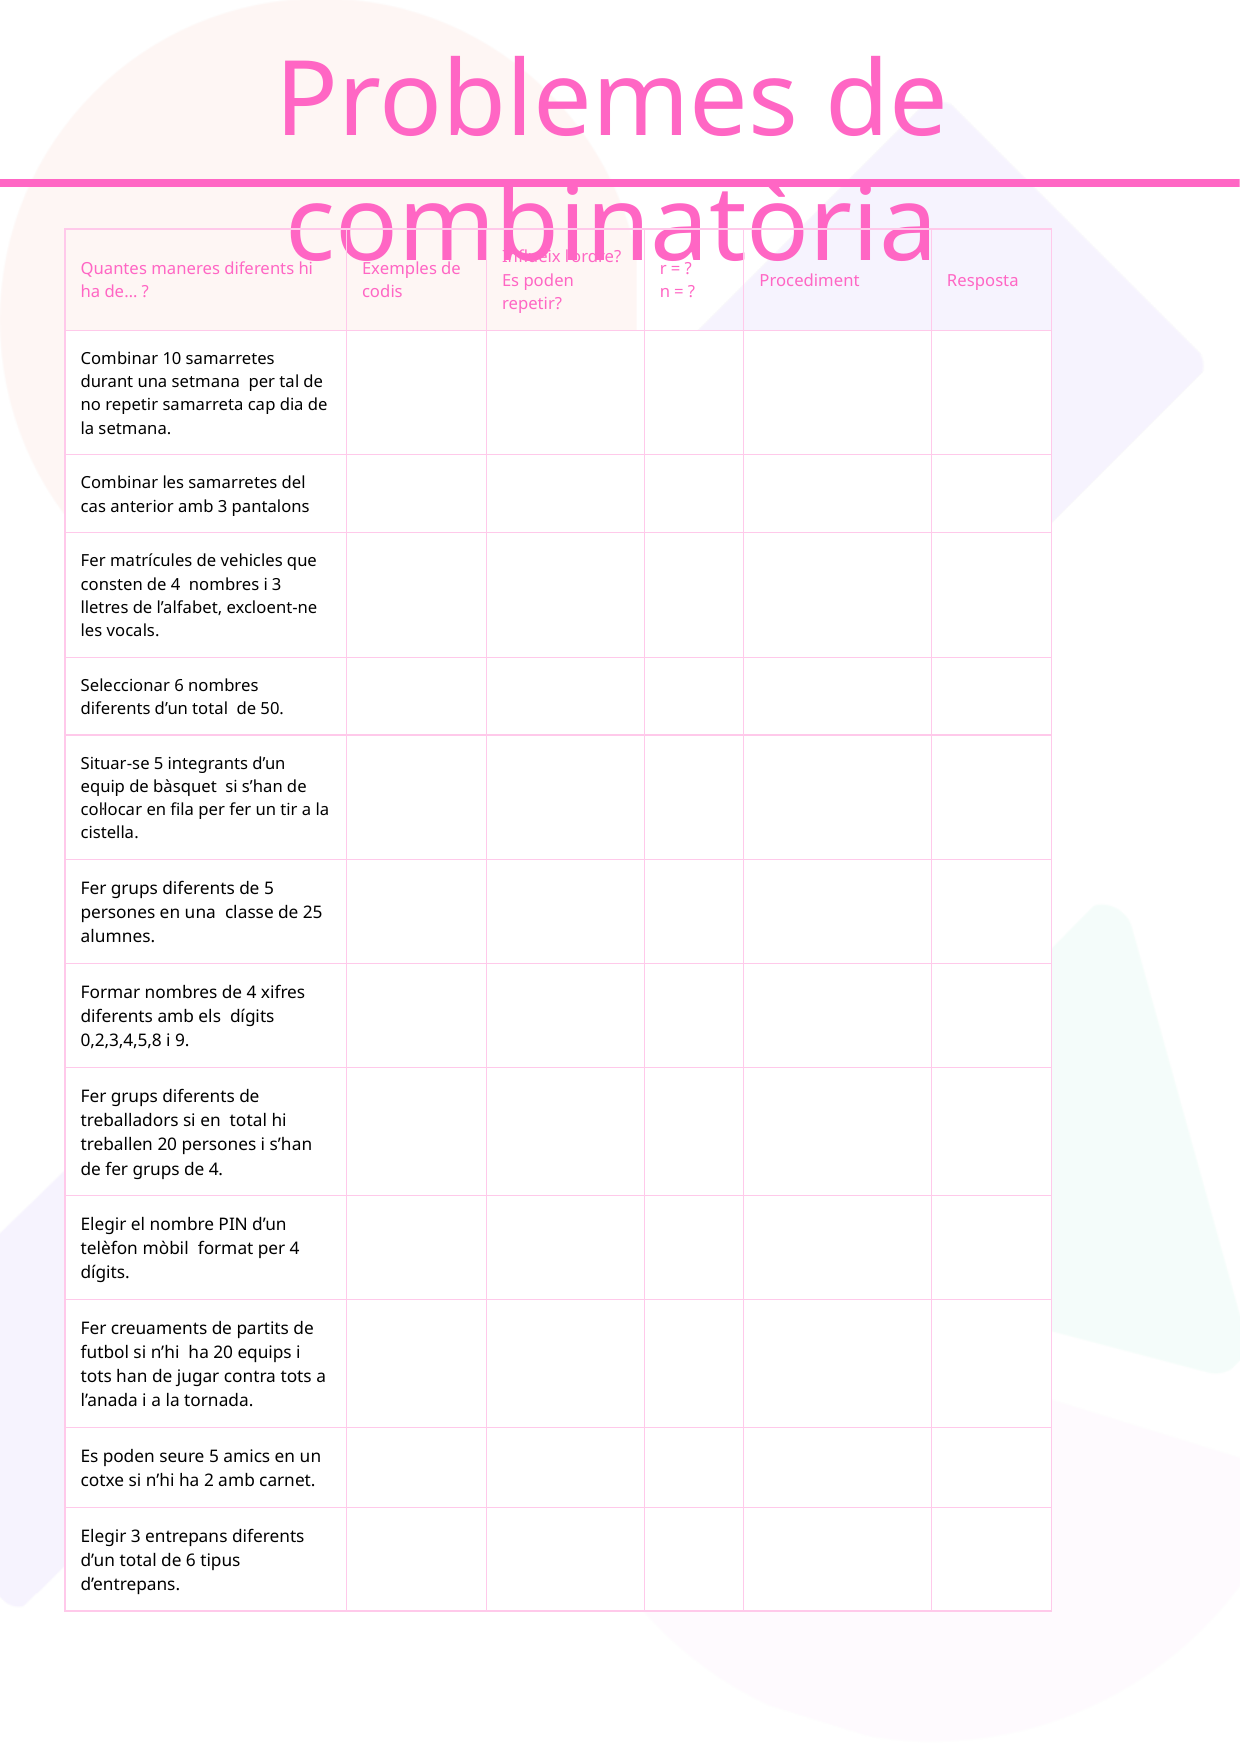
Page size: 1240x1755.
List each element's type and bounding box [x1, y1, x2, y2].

text_box [0, 178, 1240, 188]
text_box [0, 194, 1240, 1755]
text_box [0, 0, 1240, 178]
